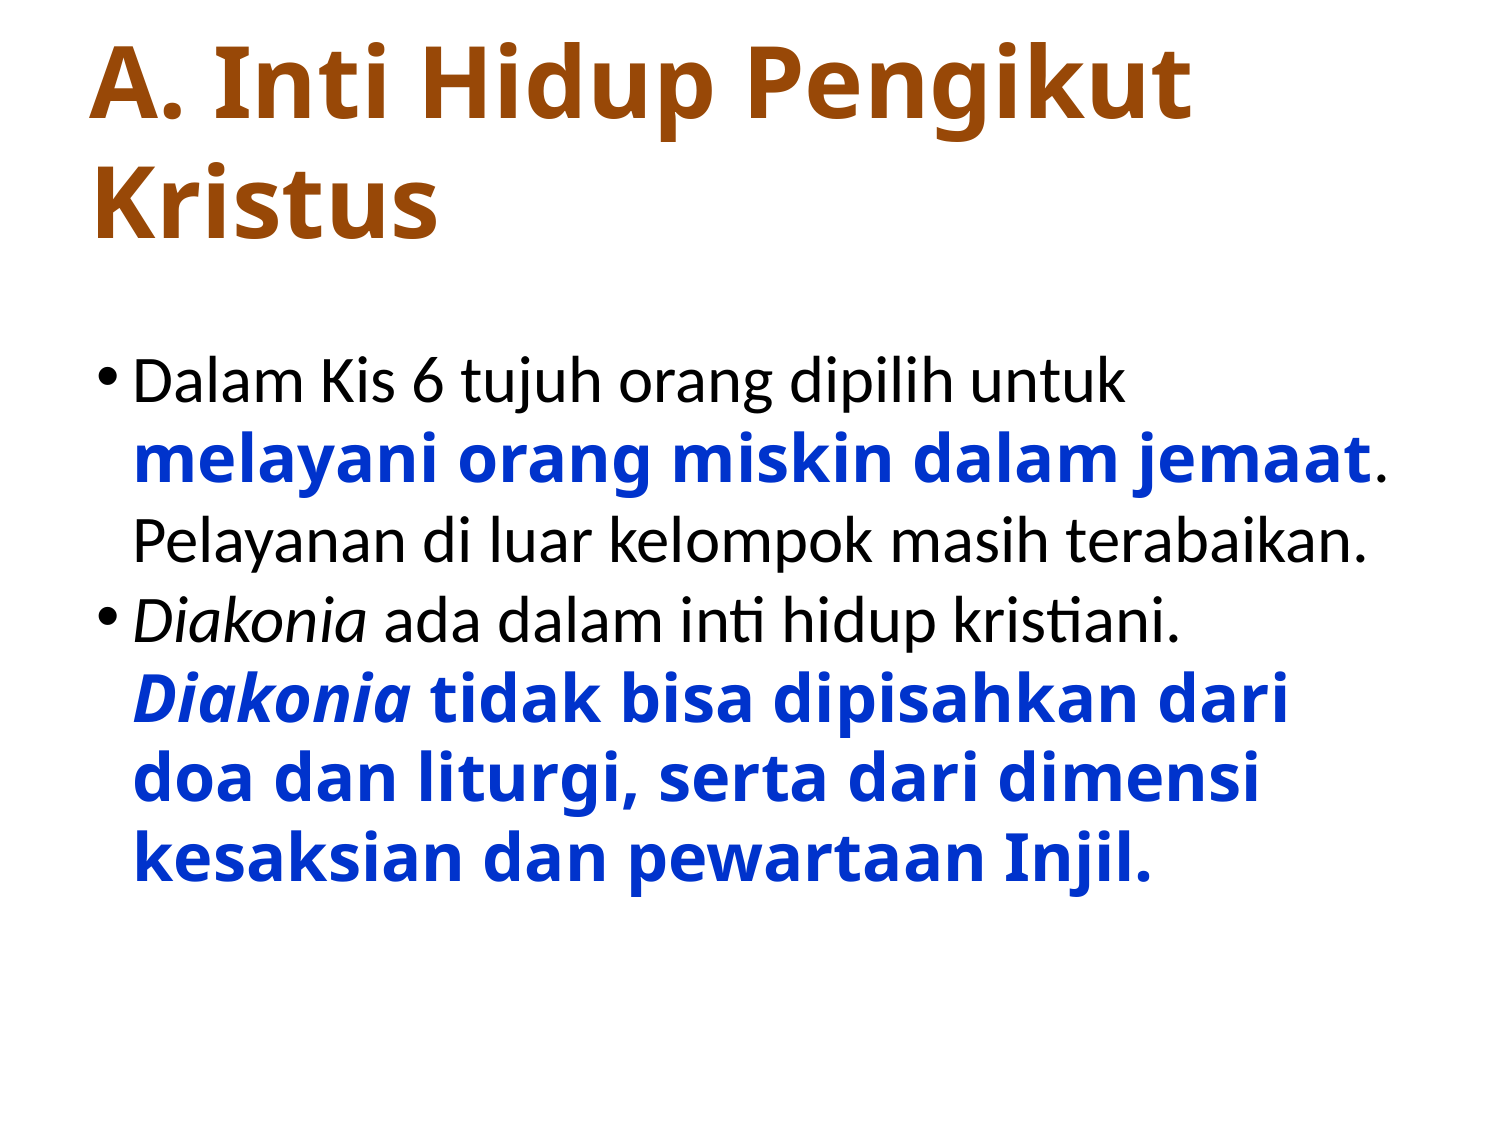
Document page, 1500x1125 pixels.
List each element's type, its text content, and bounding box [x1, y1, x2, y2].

text_box A. Inti Hidup Pengikut Kristus [75, 45, 1425, 233]
text_box Dalam Kis 6 tujuh orang dipilih untuk melayani orang miskin dalam jemaat. Pelayanan di luar kelompok masih terabaikan. Diakonia ada dalam inti hidup kristiani. Diakonia tidak bisa dipisahkan dari doa dan liturgi, serta dari dimensi kesaksian dan pewartaan Injil. [82, 328, 1407, 941]
